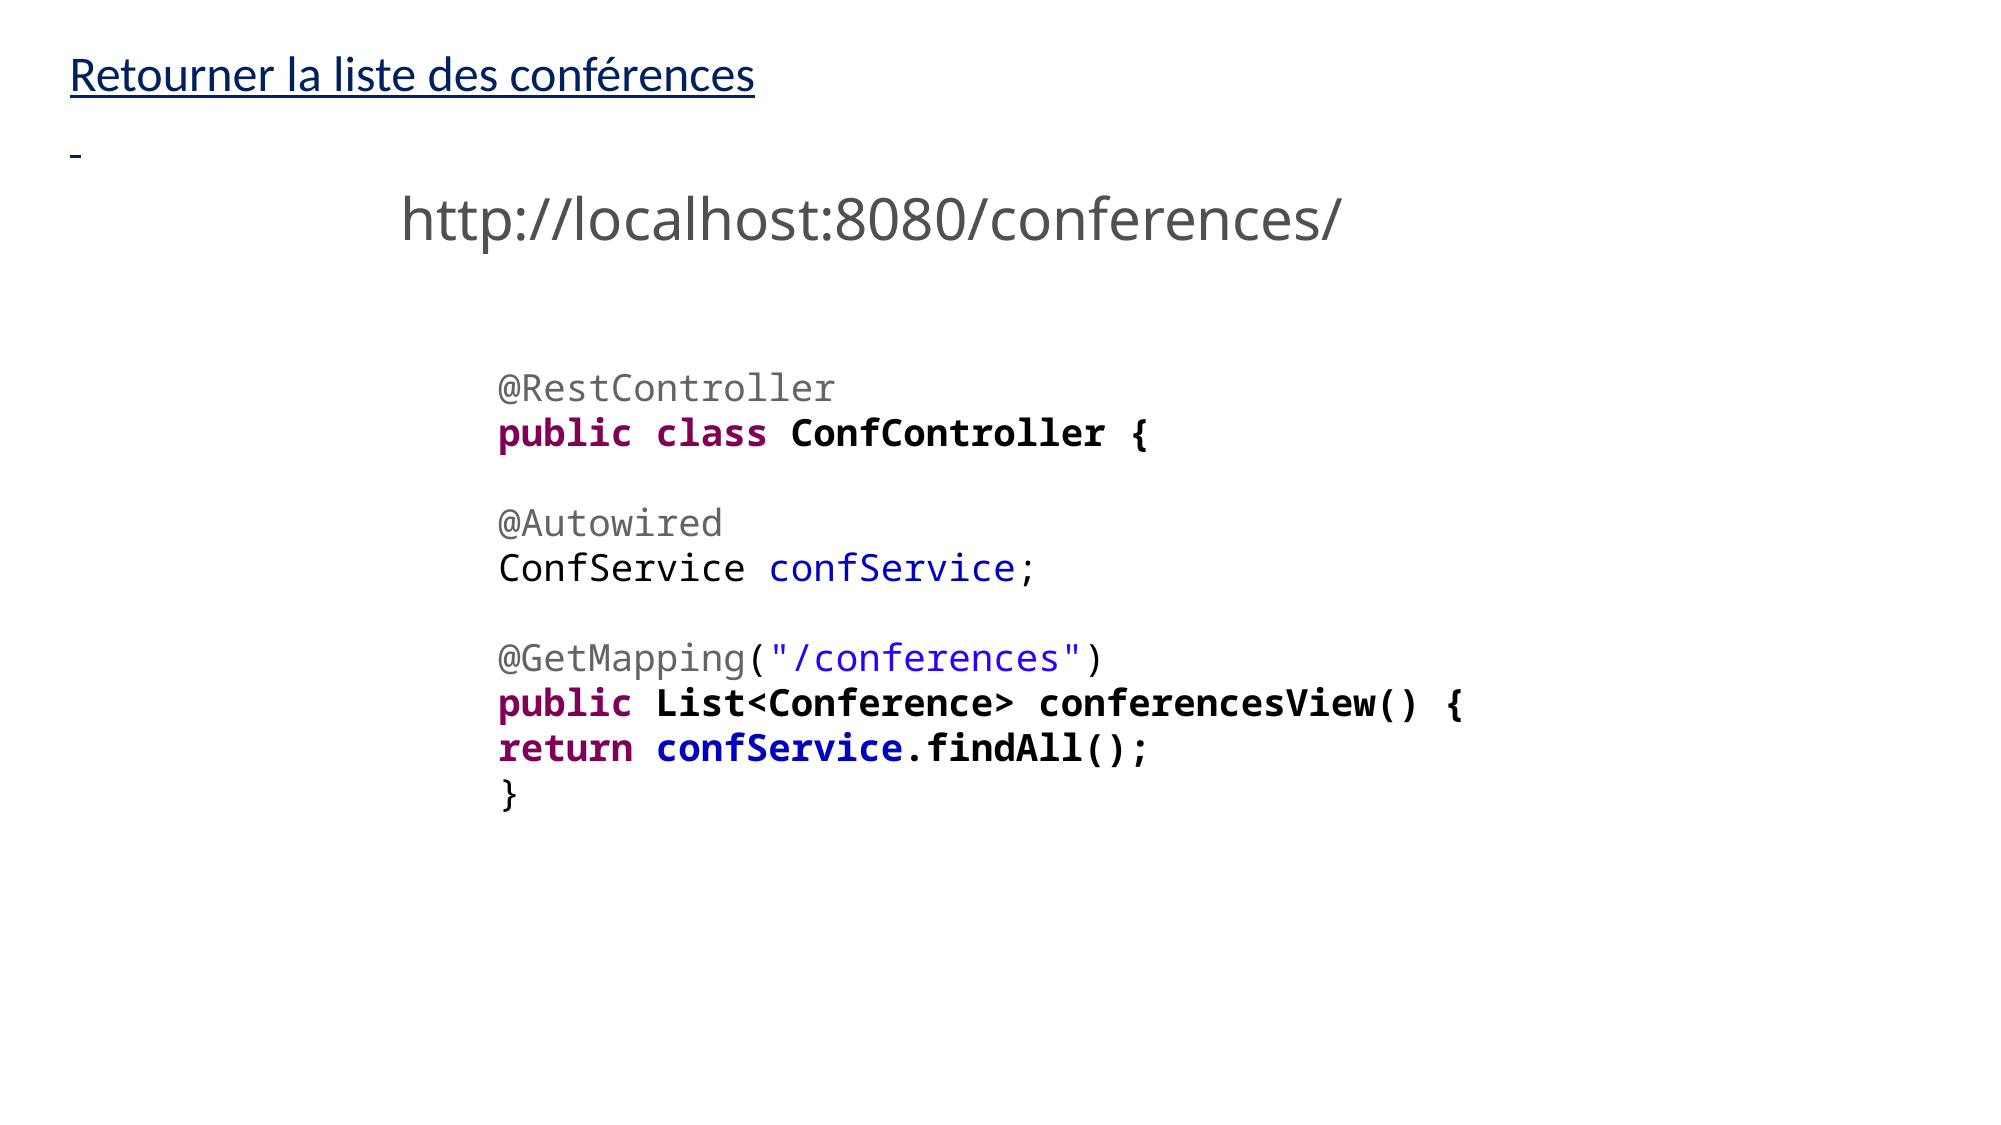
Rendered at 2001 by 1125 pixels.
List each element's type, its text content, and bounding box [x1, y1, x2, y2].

text_box http://localhost:8080/conferences/ [385, 174, 1359, 260]
text_box @RestController public class ConfController { @Autowired ConfService confService; @GetMapping("/conferences") public List<Conference> conferencesView() { return confService.findAll(); } [483, 356, 1536, 822]
text_box Retourner la liste des conférences [54, 33, 777, 169]
